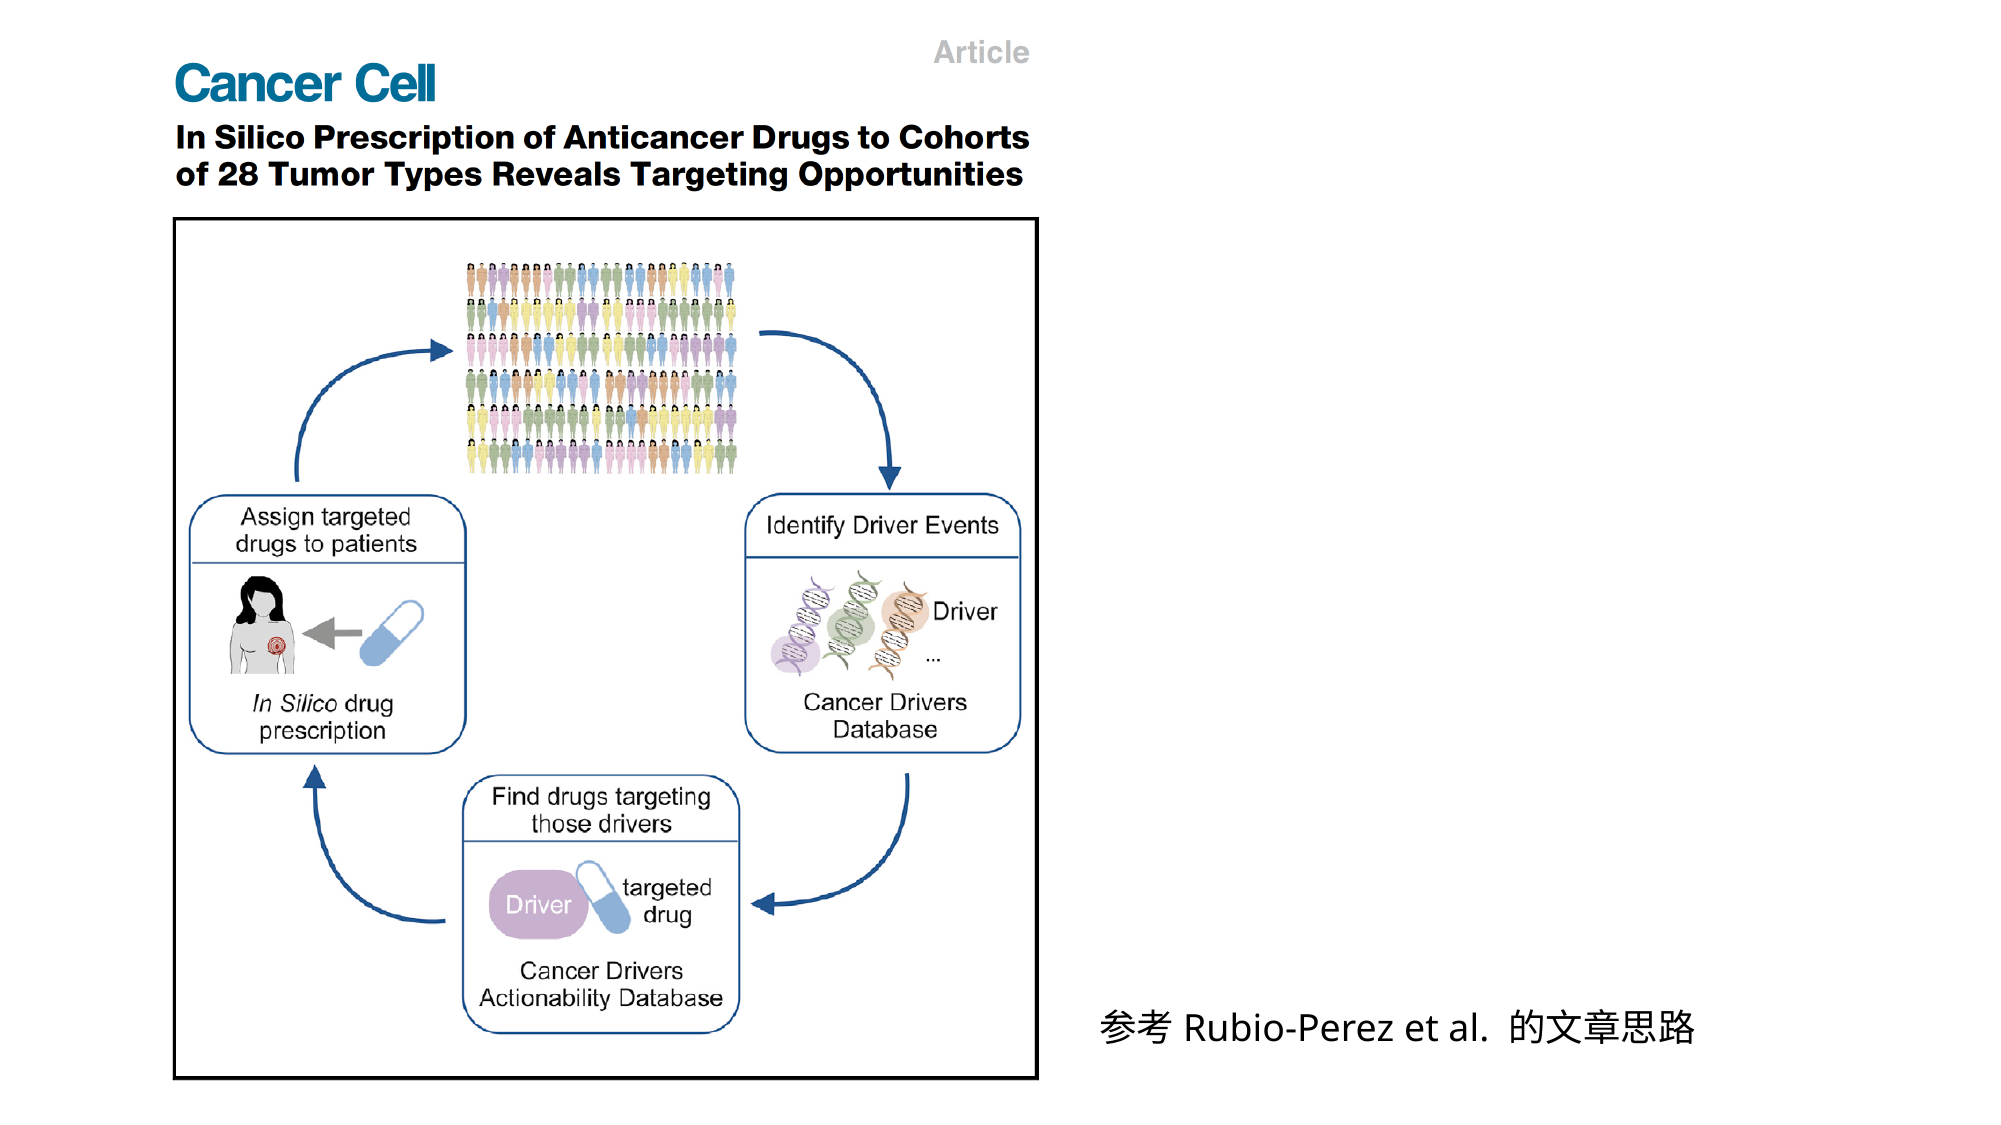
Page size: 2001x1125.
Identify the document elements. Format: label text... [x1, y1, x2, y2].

picture [167, 212, 1047, 1090]
picture [167, 14, 1044, 199]
text_box 参考Rubio-Perez et al. 的文章思路 [1084, 996, 1749, 1057]
